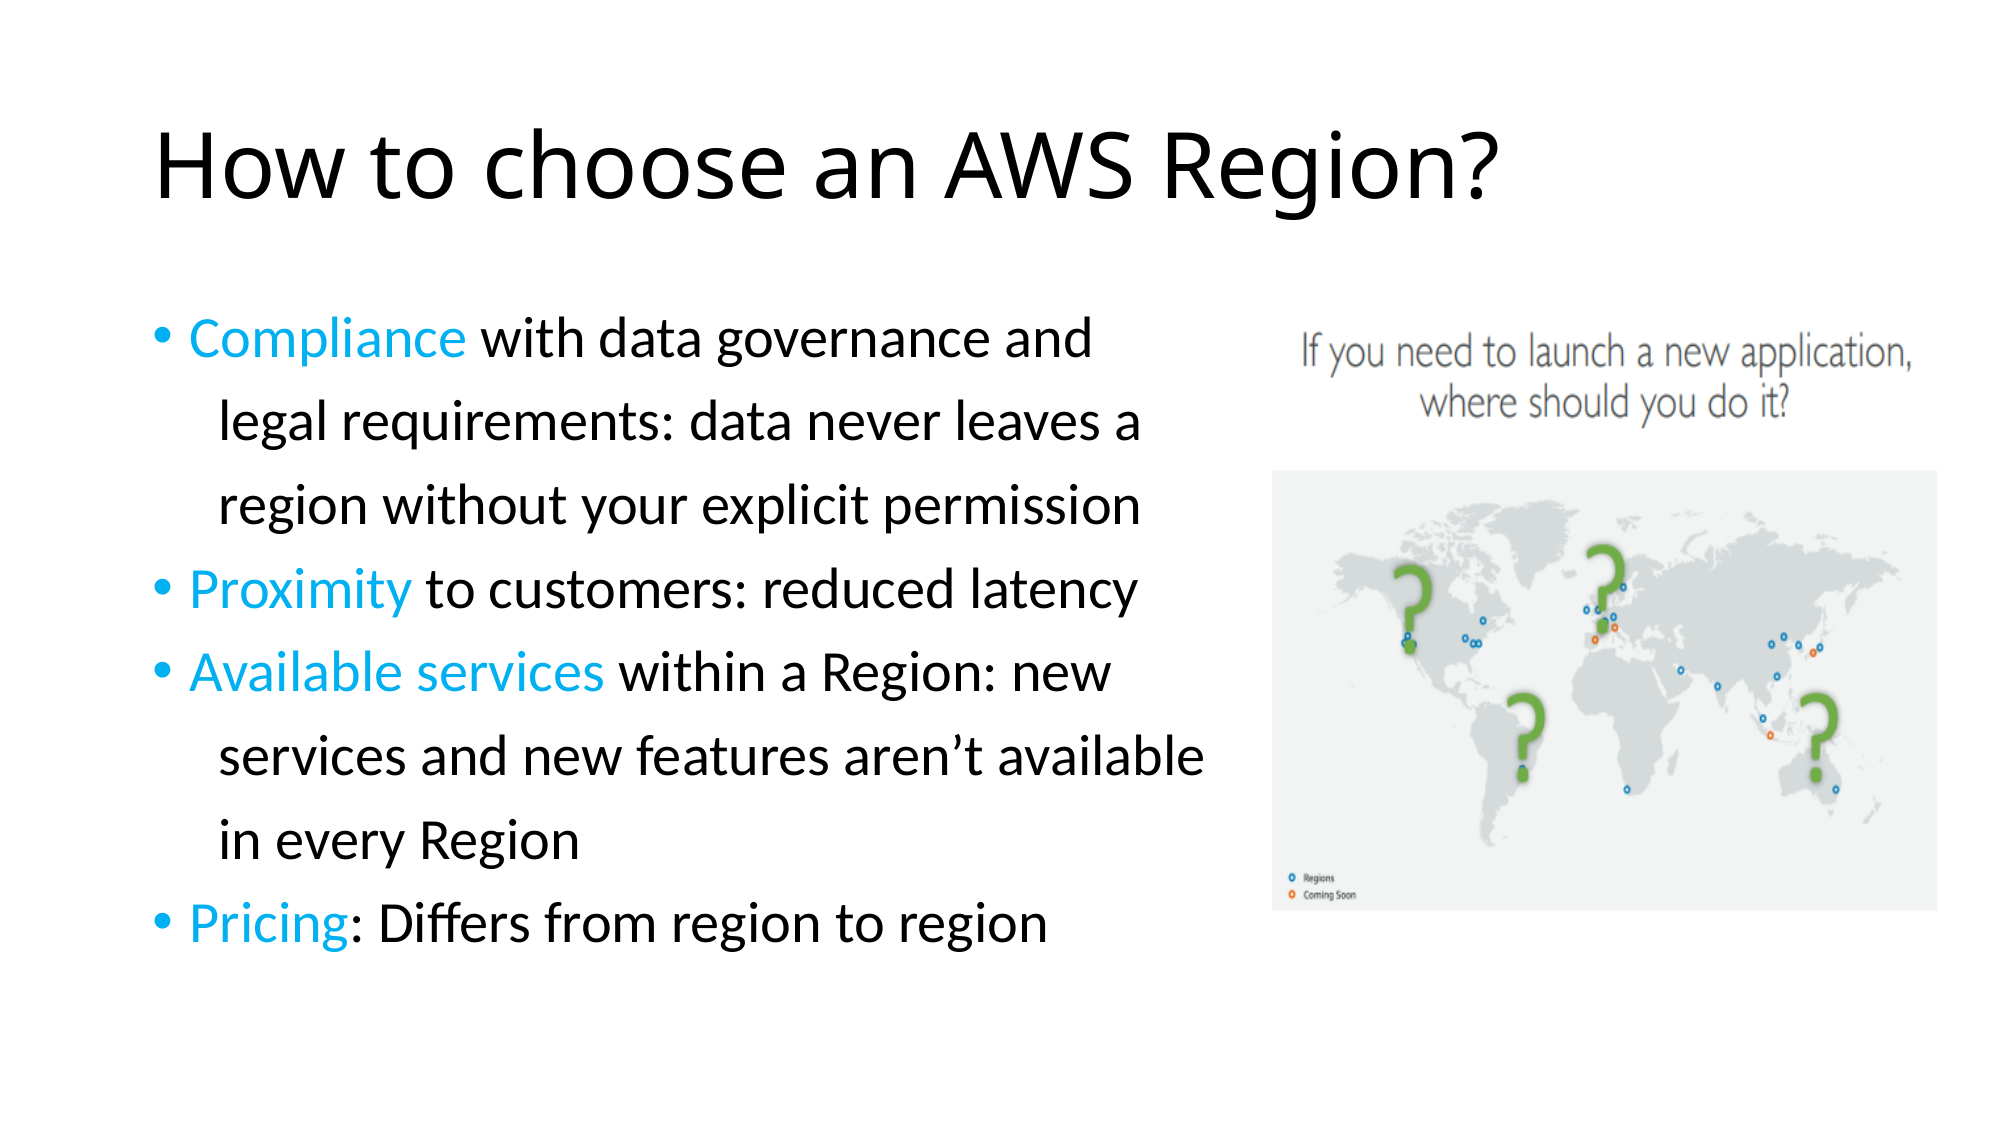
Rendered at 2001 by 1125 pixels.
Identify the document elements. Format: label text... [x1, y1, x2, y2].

list Compliance with data governance and legal requirements: data never leaves a region without your explicit permission Proximity to customers: reduced latency Available services within a Region: new services and new features aren’t available in every Region Pricing: Differs from region to region [137, 299, 1863, 1014]
title How to choose an AWS Region? [137, 59, 1863, 278]
picture [1242, 296, 1969, 947]
